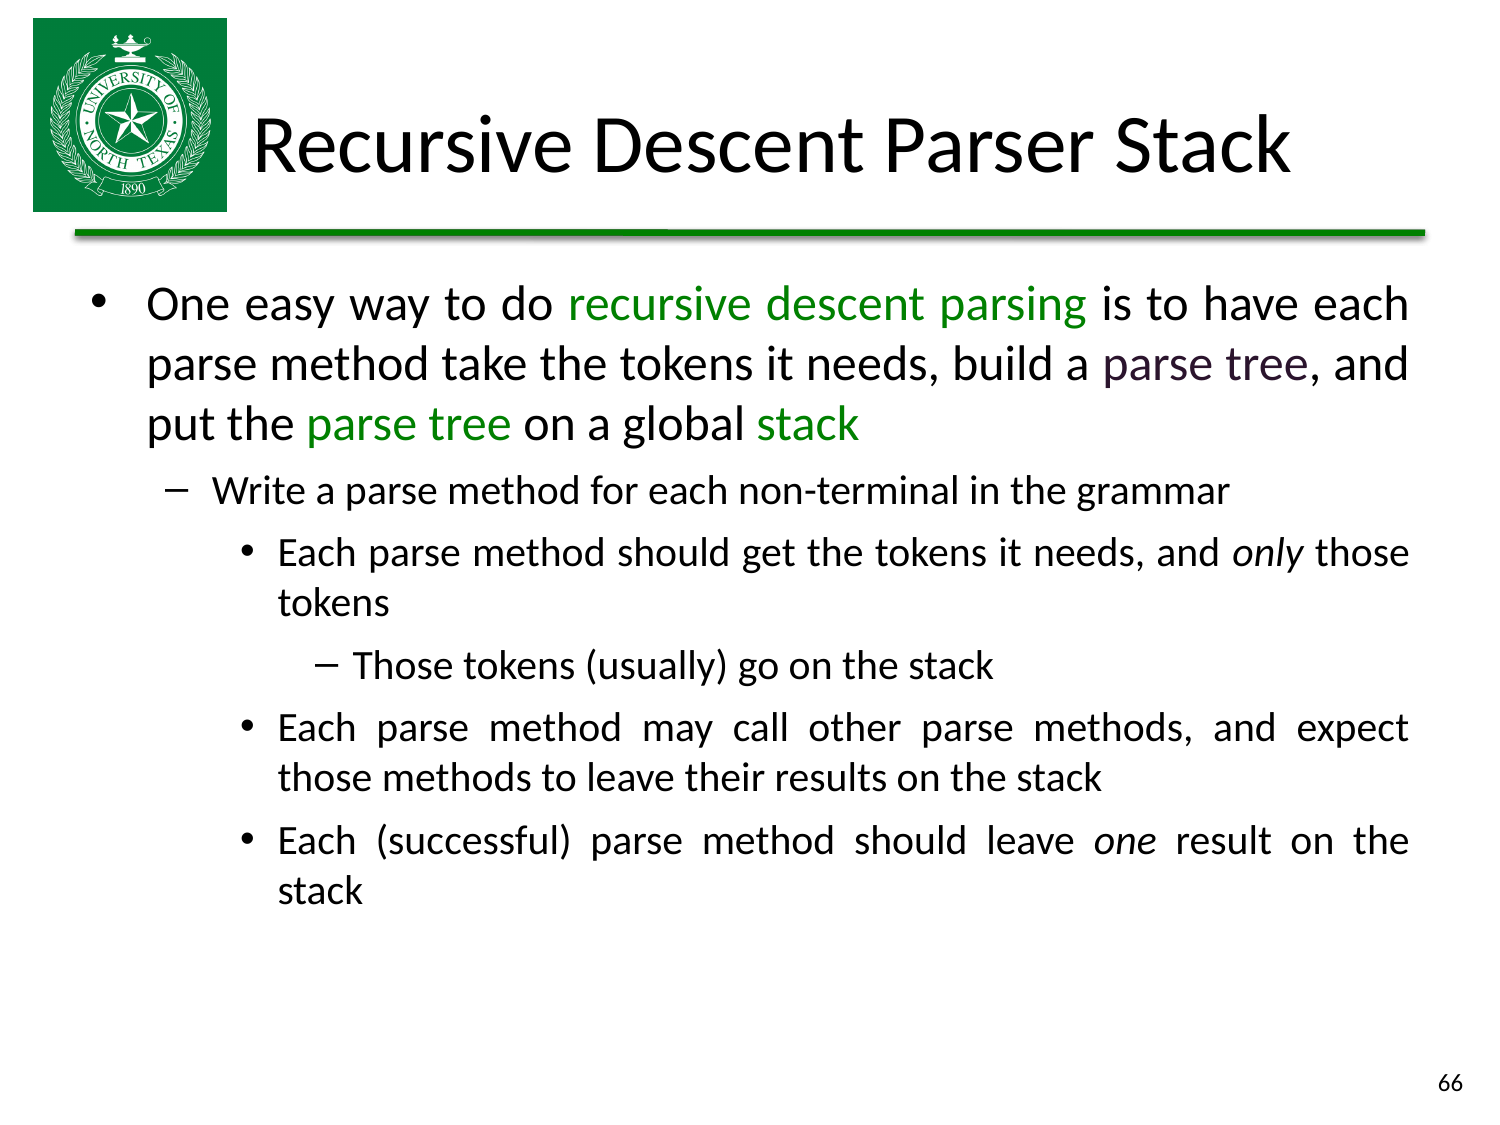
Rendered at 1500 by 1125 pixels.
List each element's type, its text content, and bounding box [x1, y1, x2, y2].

picture [33, 17, 228, 212]
title Recursive Descent Parser Stack [237, 45, 1479, 233]
list One easy way to do recursive descent parsing is to have each parse method take the tokens it needs, build a parse tree, and put the parse tree on a global stack Write a parse method for each non-terminal in the grammar Each parse method should get the tokens it needs, and only those tokens Those tokens (usually) go on the stack Each parse method may call other parse methods, and expect those methods to leave their results on the stack Each (successful) parse method should leave one result on the stack [75, 262, 1425, 1052]
slide_number 66 [1418, 1051, 1479, 1112]
